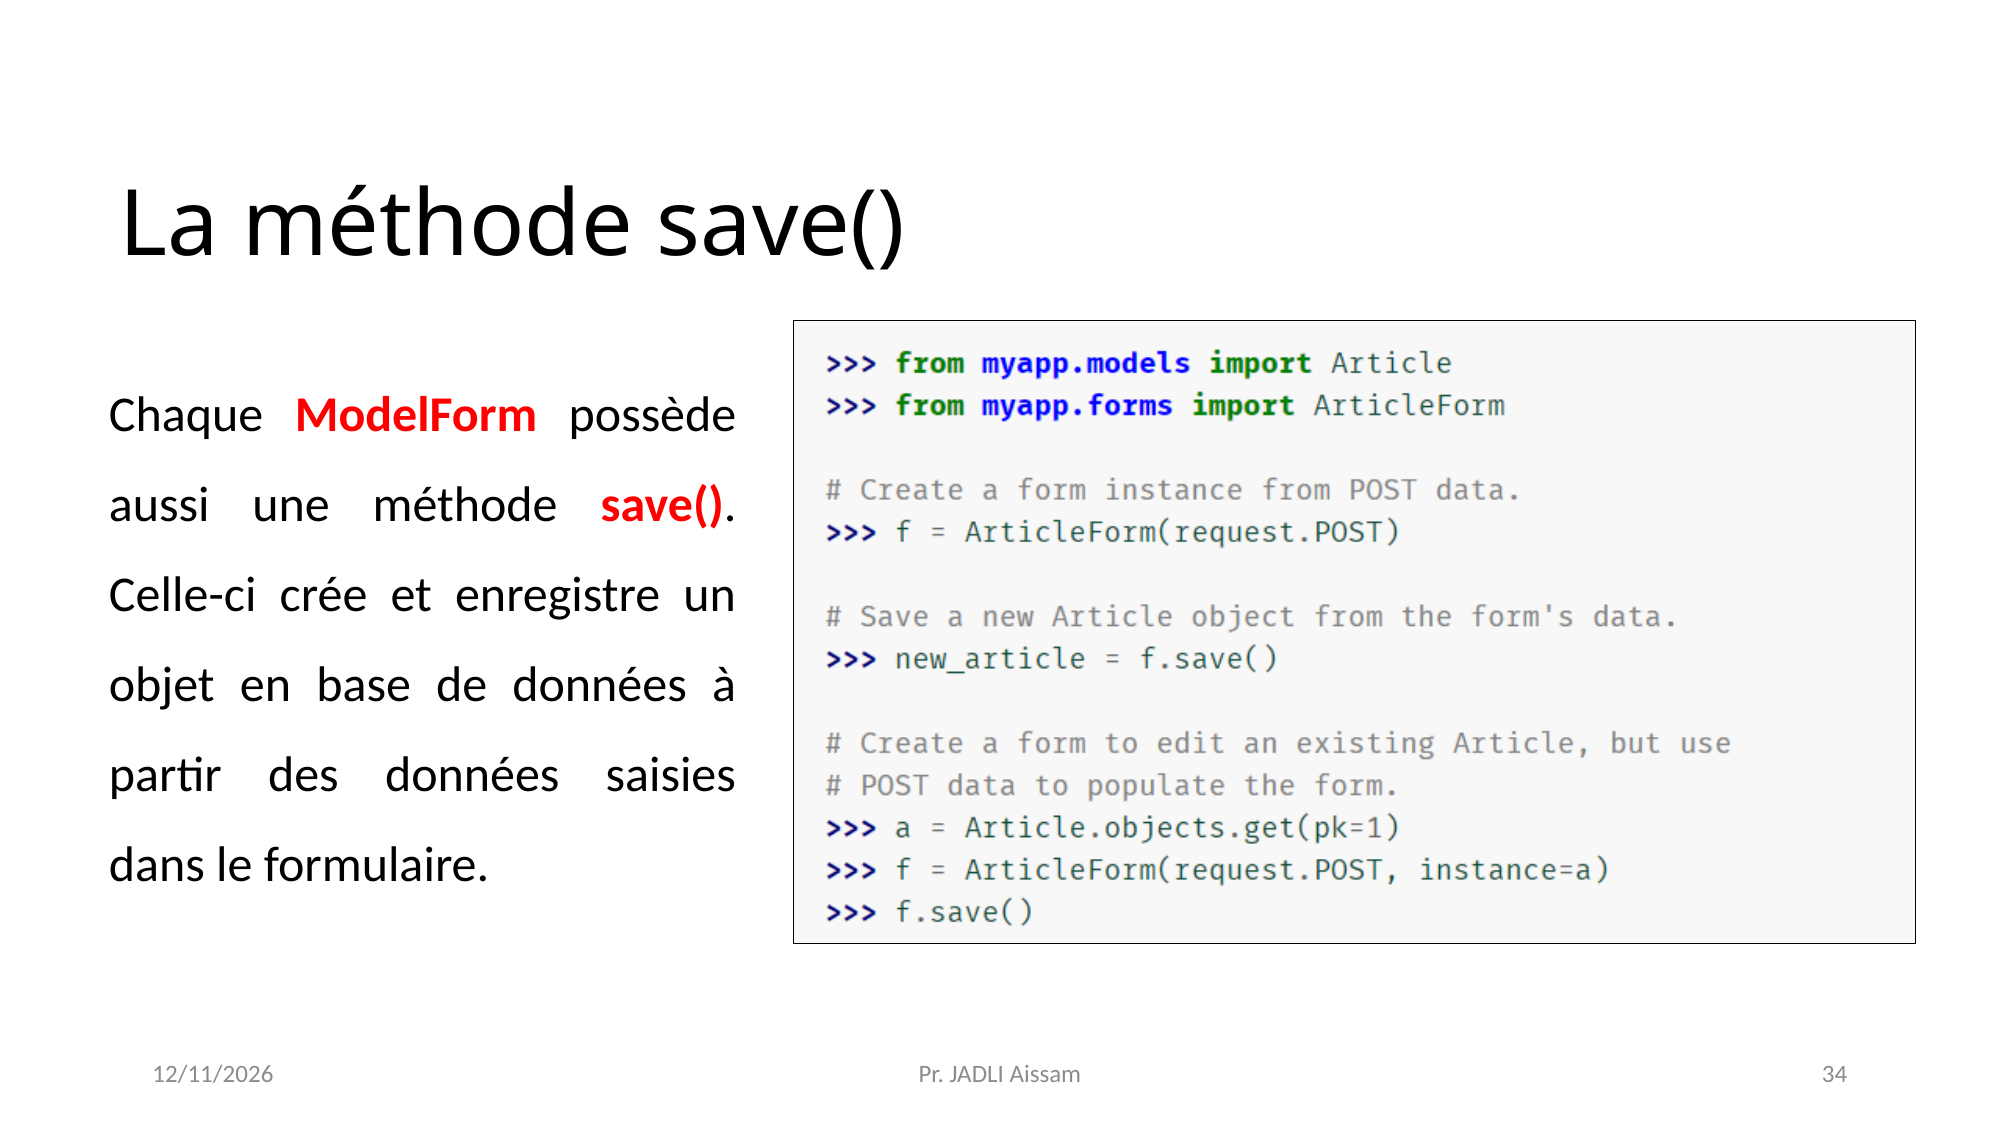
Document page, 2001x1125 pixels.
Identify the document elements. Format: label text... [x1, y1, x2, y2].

title La méthode save() [104, 155, 1916, 296]
picture [793, 320, 1916, 944]
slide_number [137, 1042, 588, 1103]
list Chaque ModelForm possède aussi une méthode save(). Celle-ci crée et enregistre un objet en base de données à partir des données saisies dans le formulaire. [93, 343, 752, 921]
slide_number 34 [1412, 1042, 1863, 1103]
footer Pr. JADLI Aissam [662, 1042, 1338, 1103]
